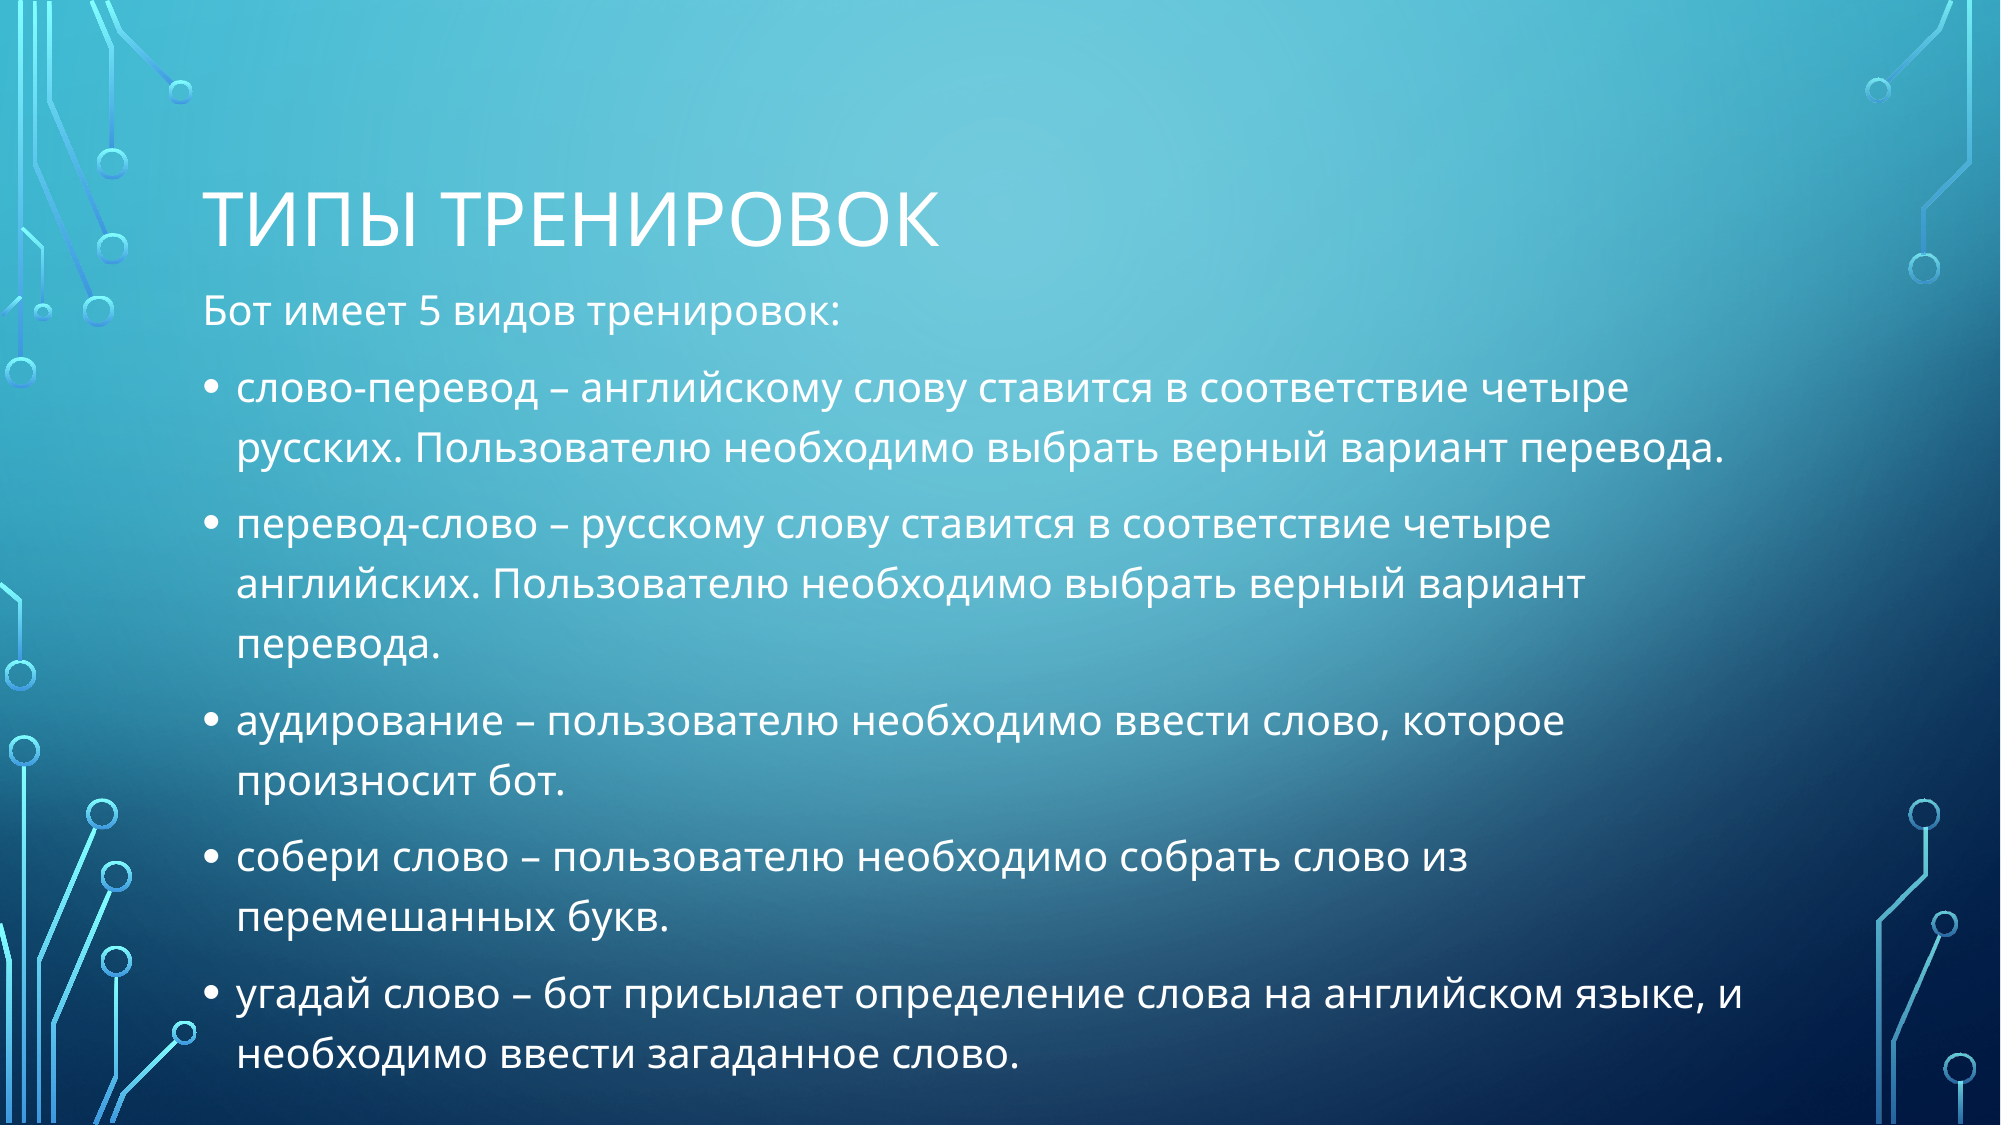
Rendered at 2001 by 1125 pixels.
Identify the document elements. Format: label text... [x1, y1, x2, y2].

list Бот имеет 5 видов тренировок: слово-перевод – английскому слову ставится в соответствие четыре русских. Пользователю необходимо выбрать верный вариант перевода. перевод-слово – русскому слову ставится в соответствие четыре английских. Пользователю необходимо выбрать верный вариант перевода. аудирование – пользователю необходимо ввести слово, которое произносит бот. собери слово – пользователю необходимо собрать слово из перемешанных букв. угадай слово – бот присылает определение слова на английском языке, и необходимо ввести загаданное слово. [187, 266, 1813, 1090]
title типы тренировок [187, 101, 1813, 266]
